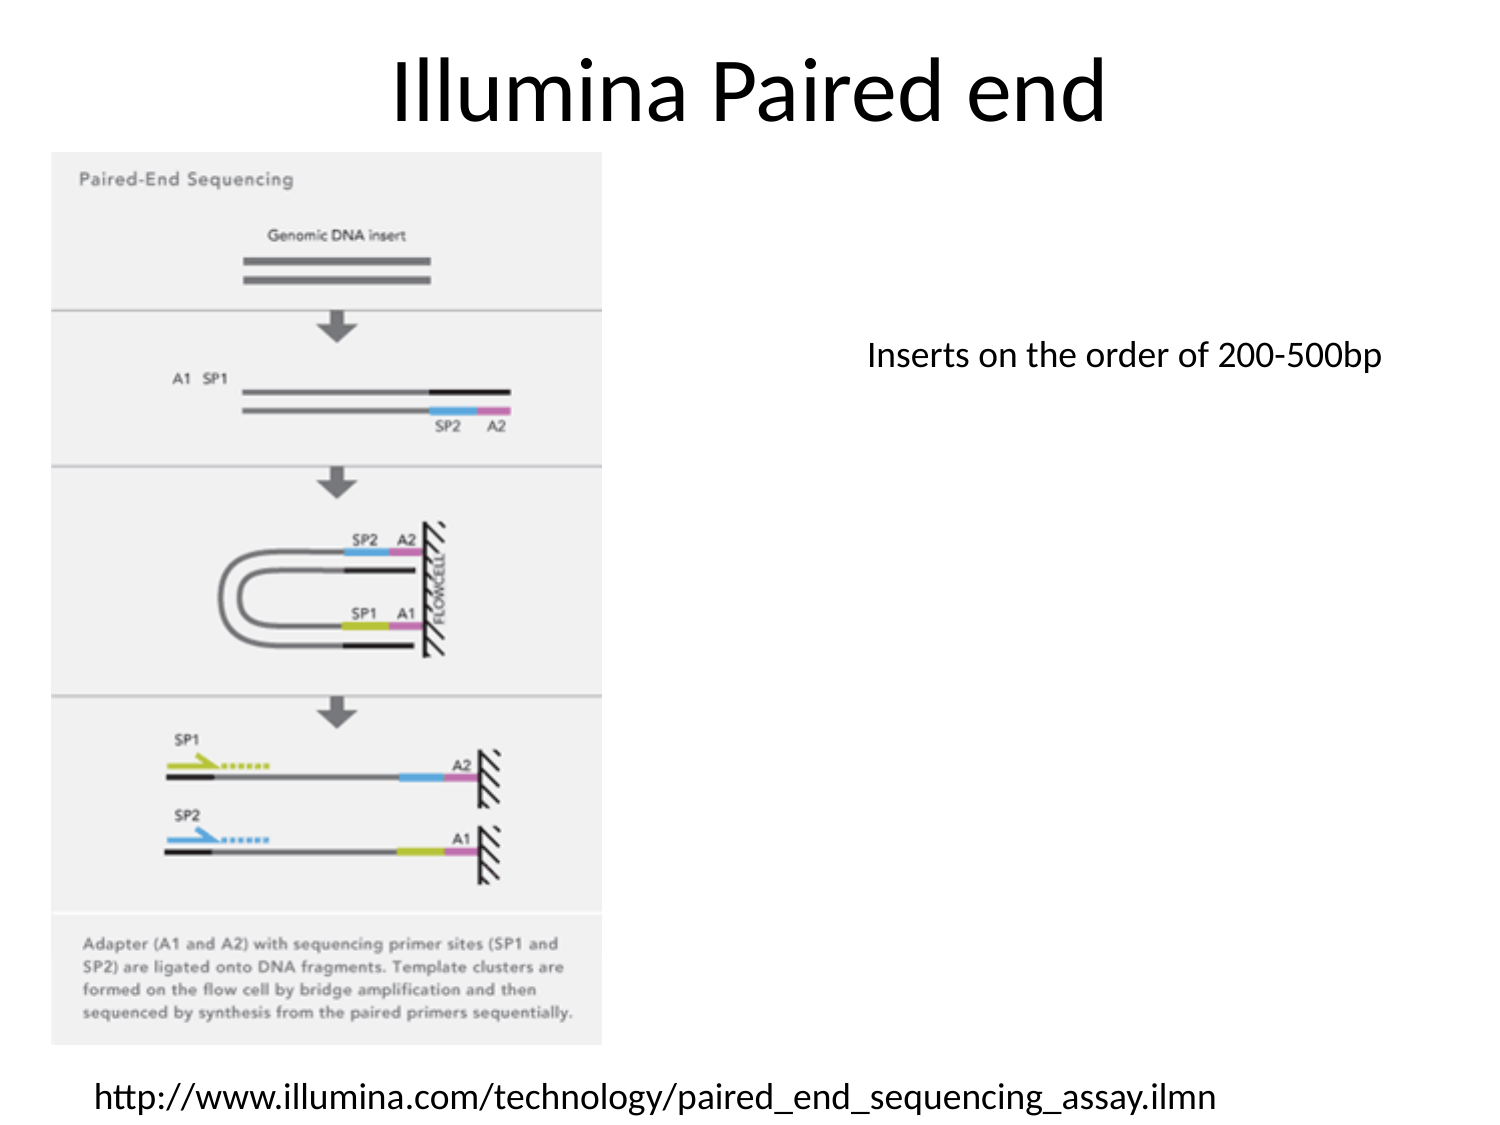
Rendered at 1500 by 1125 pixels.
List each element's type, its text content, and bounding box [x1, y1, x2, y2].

text_box Inserts on the order of 200-500bp [852, 322, 1399, 383]
picture [51, 152, 603, 1045]
text_box http://www.illumina.com/technology/paired_end_sequencing_assay.ilmn [78, 1064, 1425, 1125]
title Illumina Paired end [75, 18, 1425, 153]
